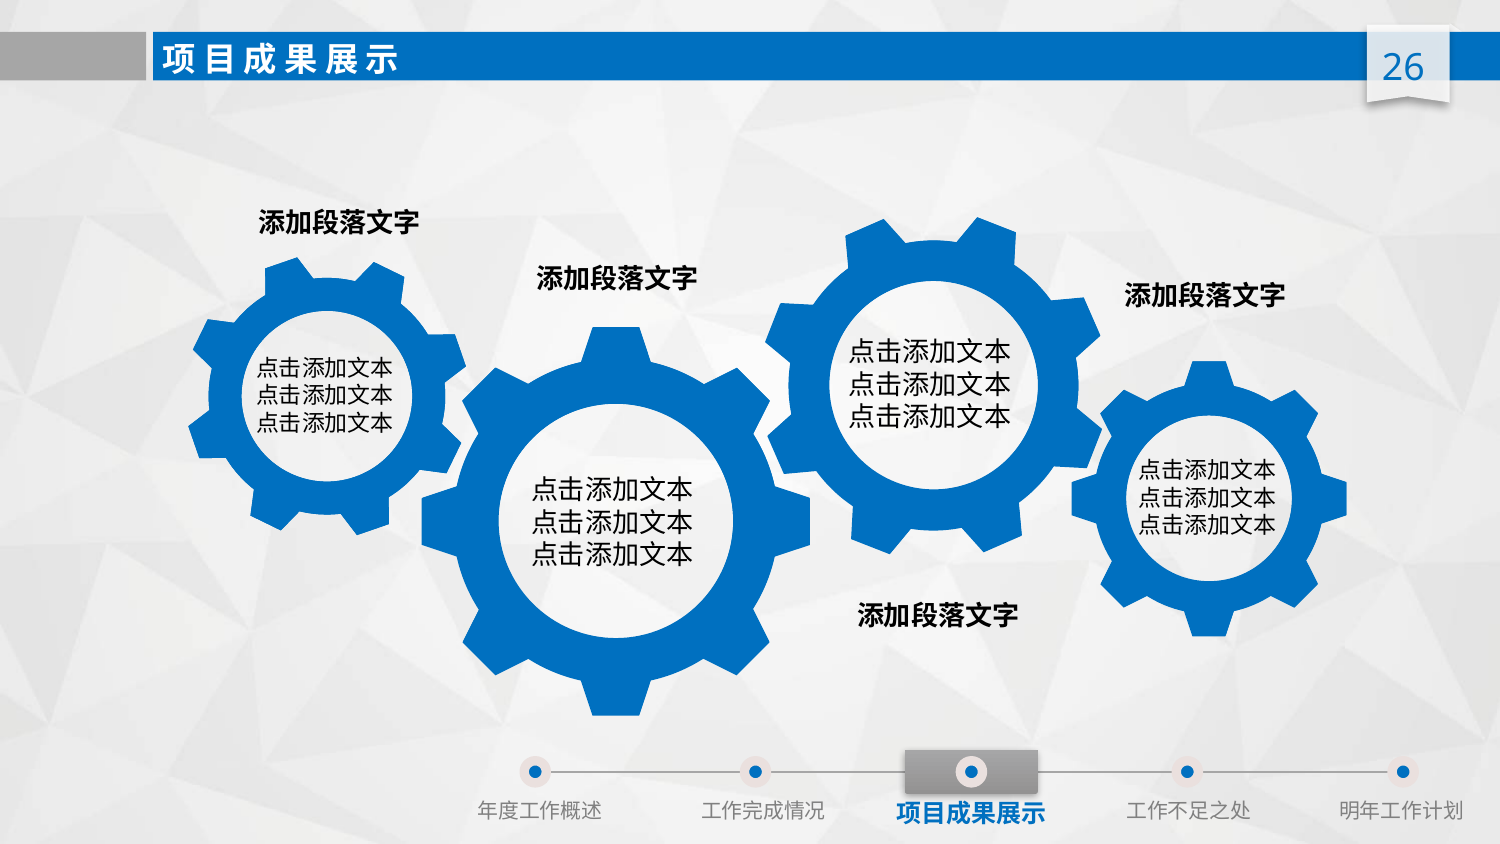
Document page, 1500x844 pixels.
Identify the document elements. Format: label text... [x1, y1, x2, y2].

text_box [421, 327, 811, 716]
text_box 项 目 成 果 展 示 [147, 31, 491, 86]
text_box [760, 212, 1107, 559]
text_box 添加段落文字 [490, 242, 744, 314]
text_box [185, 255, 469, 538]
text_box 添加段落文字 [212, 186, 466, 252]
text_box 添加段落文字 [1111, 259, 1333, 331]
text_box 添加段落文字 [815, 579, 1065, 650]
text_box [1071, 361, 1347, 637]
picture [0, 0, 1500, 31]
picture [0, 81, 1500, 844]
